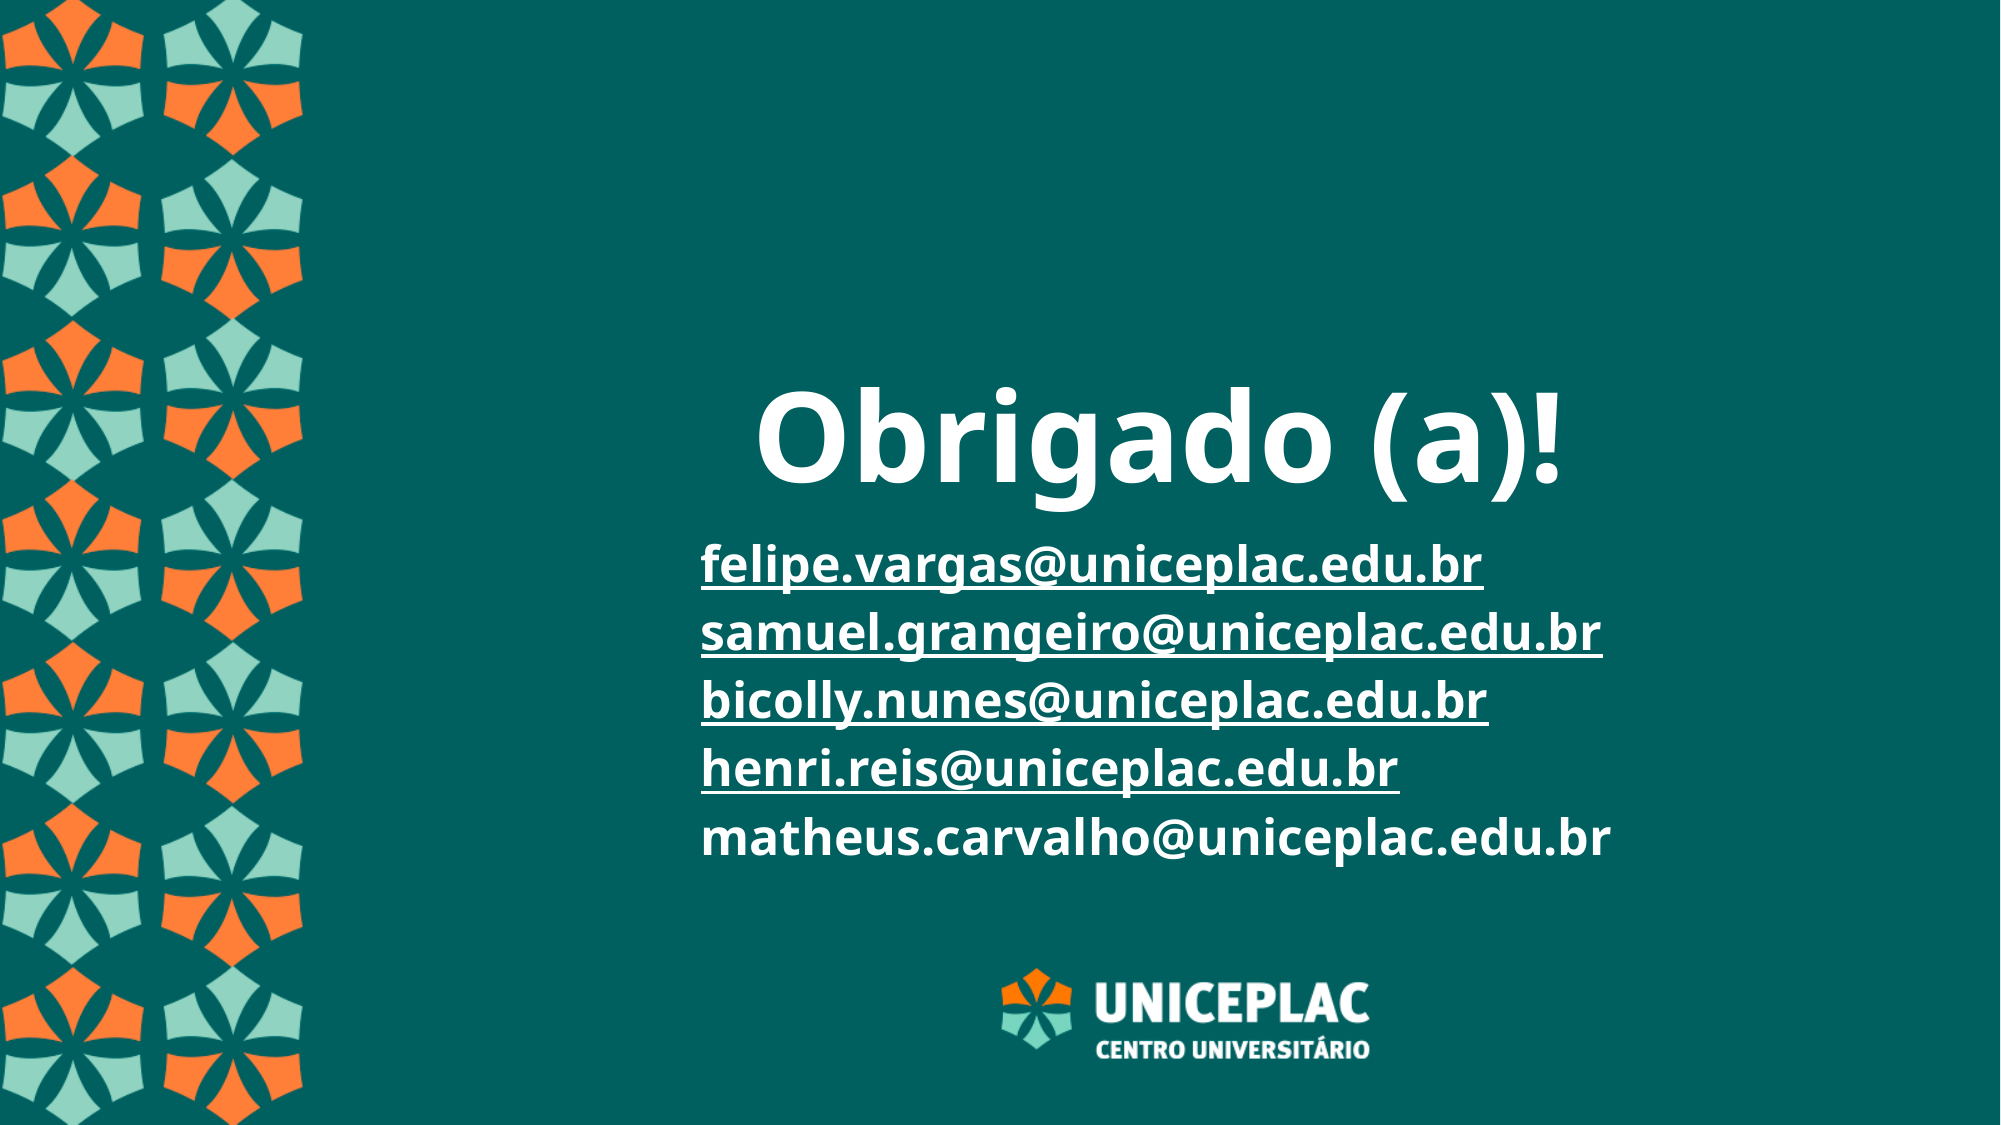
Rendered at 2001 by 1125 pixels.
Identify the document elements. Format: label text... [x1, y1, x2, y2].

text_box felipe.vargas@uniceplac.edu.br samuel.grangeiro@uniceplac.edu.br bicolly.nunes@uniceplac.edu.br henri.reis@uniceplac.edu.br matheus.carvalho@uniceplac.edu.br [685, 524, 1634, 933]
text_box Obrigado (a)! [685, 350, 1634, 516]
picture [0, 0, 2001, 1125]
